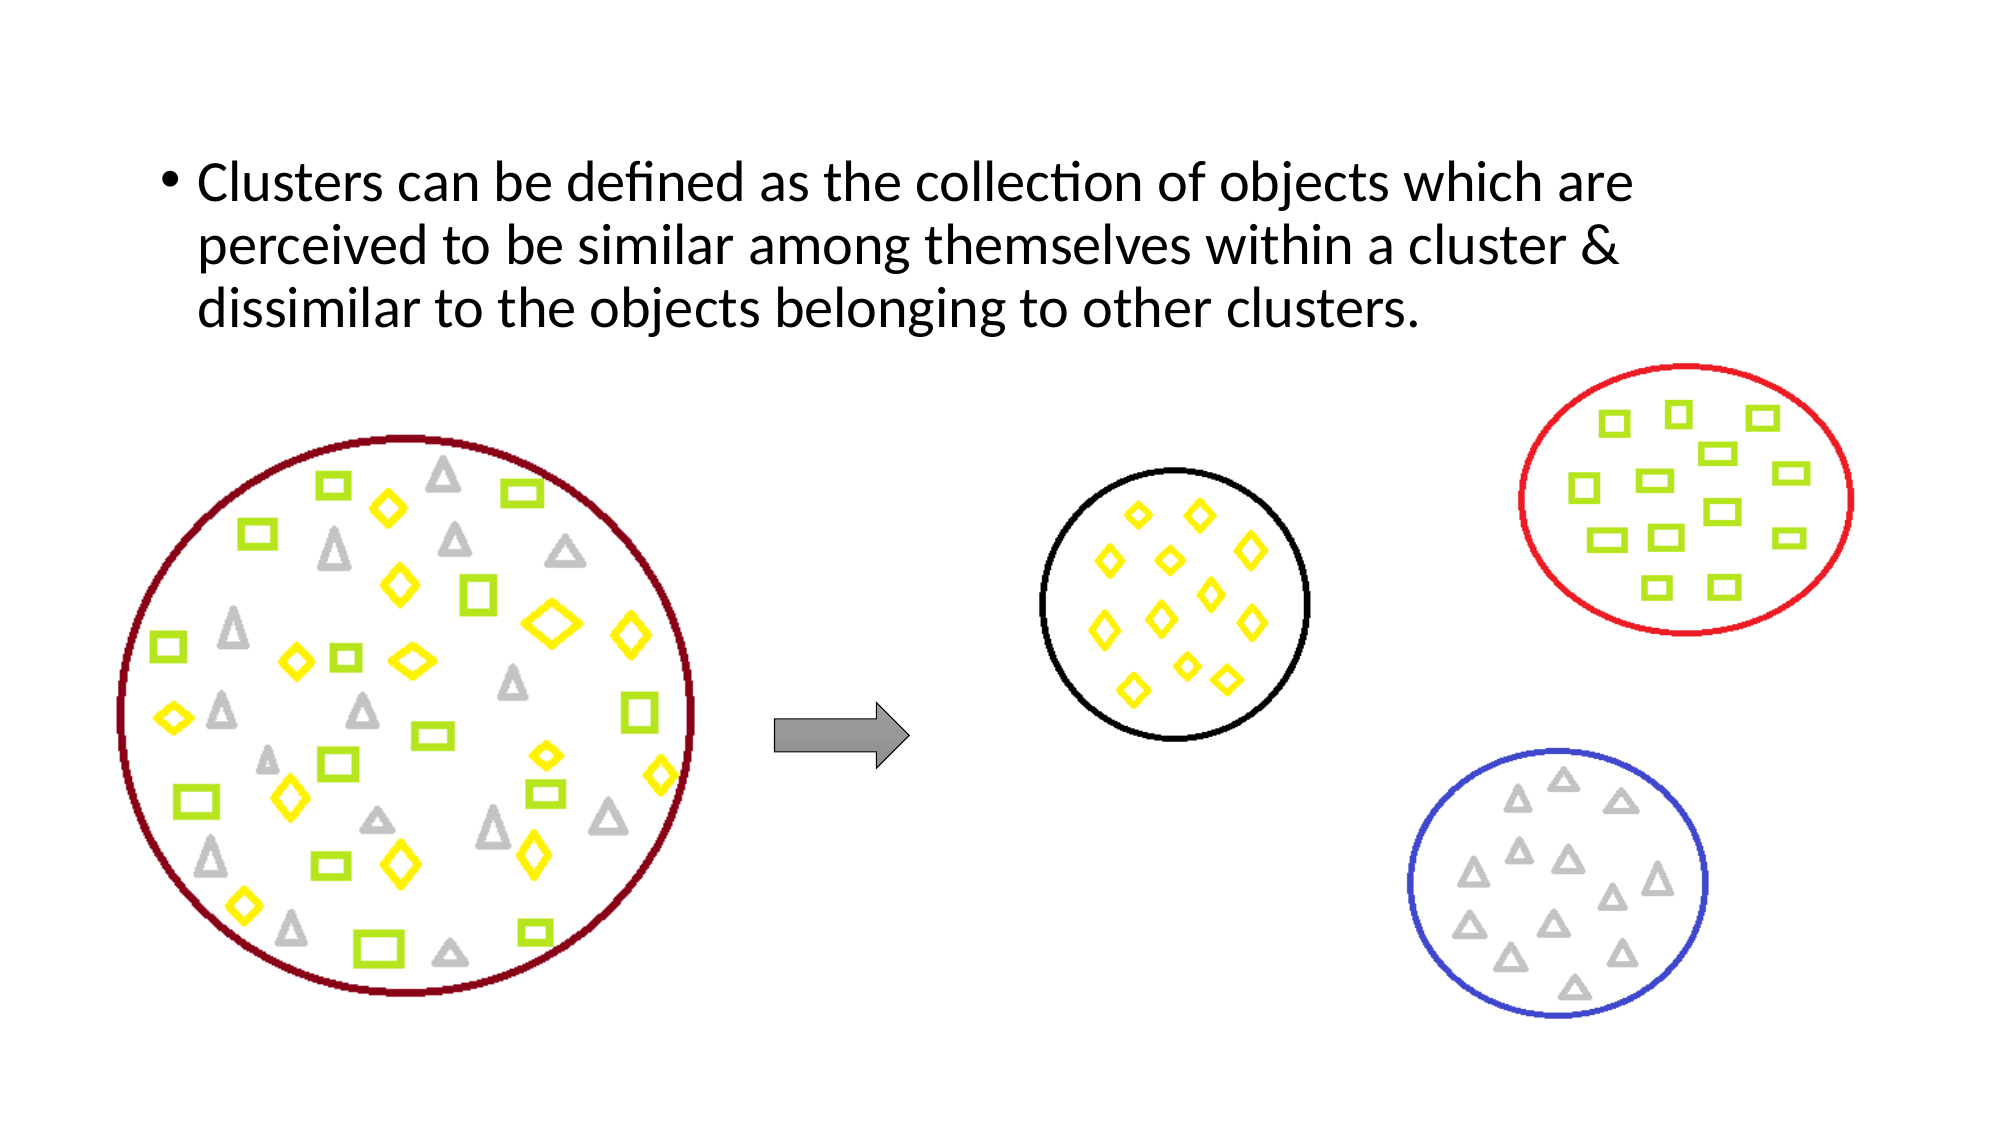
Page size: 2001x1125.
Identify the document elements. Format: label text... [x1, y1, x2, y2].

text_box [773, 701, 910, 770]
list Clusters can be defined as the collection of objects which are perceived to be similar among themselves within a cluster & dissimilar to the objects belonging to other clusters. [145, 143, 1825, 369]
picture [95, 385, 723, 1055]
picture [1013, 351, 1886, 1036]
